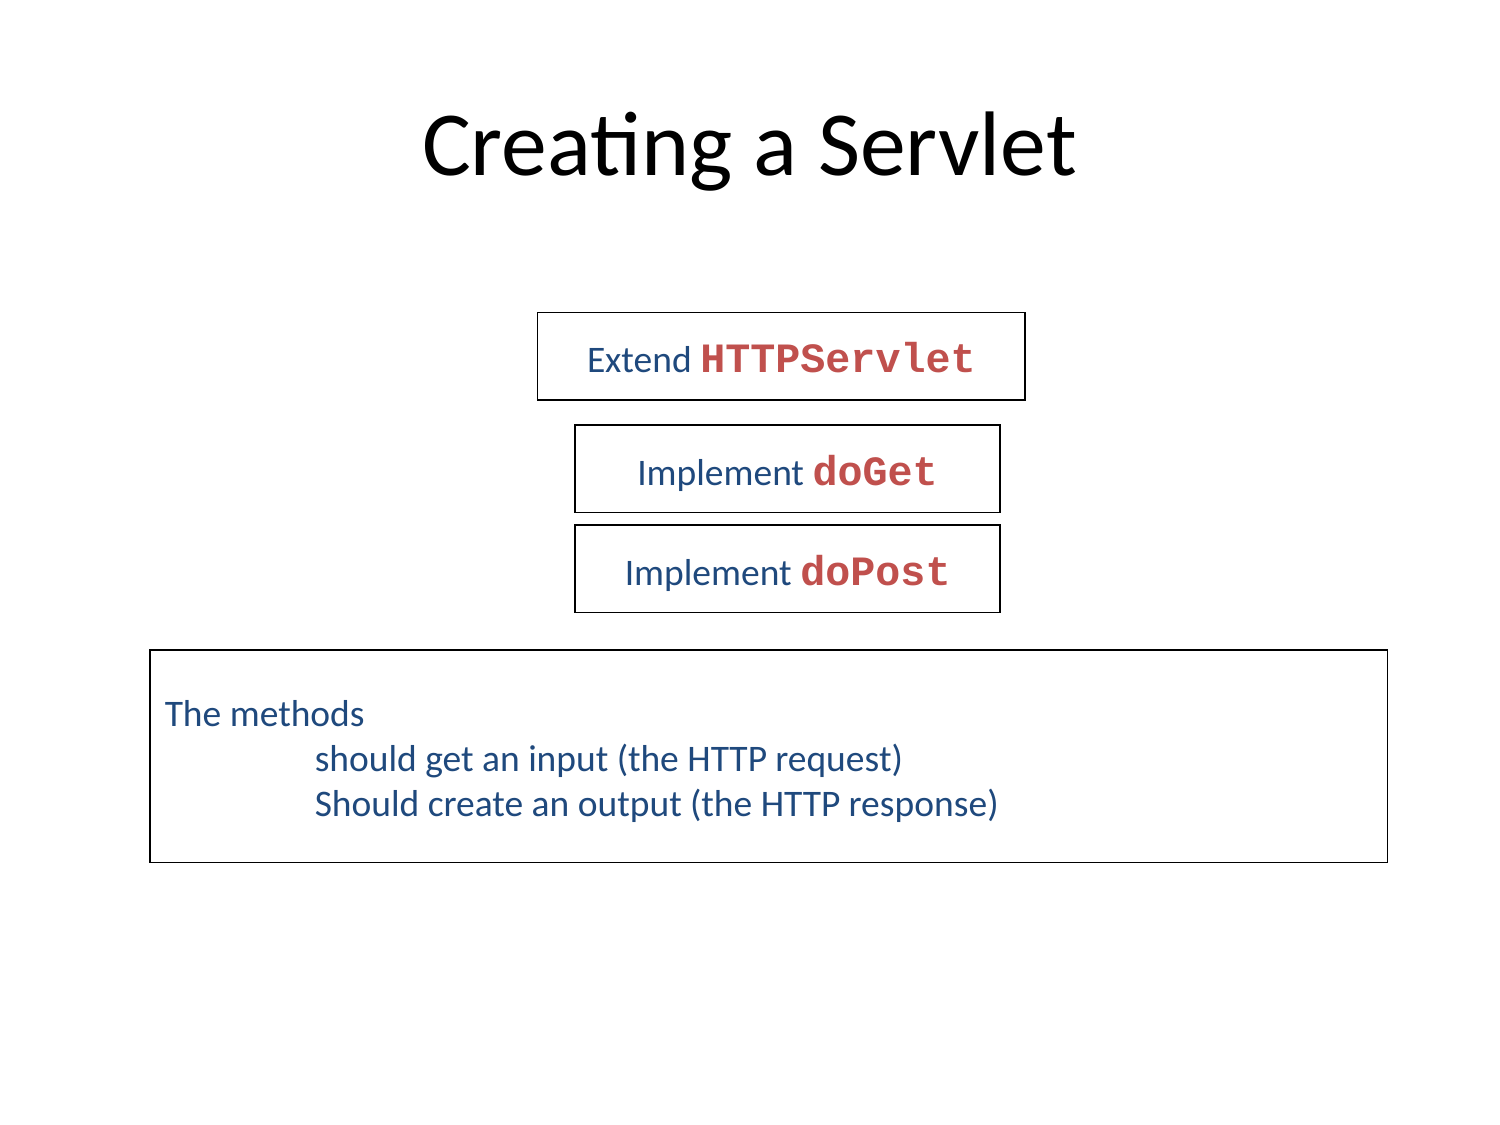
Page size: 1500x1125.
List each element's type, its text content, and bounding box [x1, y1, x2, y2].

text_box The methods should get an input (the HTTP request) Should create an output (the HTTP response) [150, 649, 1388, 863]
title Creating a Servlet [75, 45, 1425, 233]
text_box Implement doGet [575, 424, 1000, 513]
text_box Extend HTTPServlet [537, 312, 1025, 400]
text_box Implement doPost [575, 524, 1000, 613]
